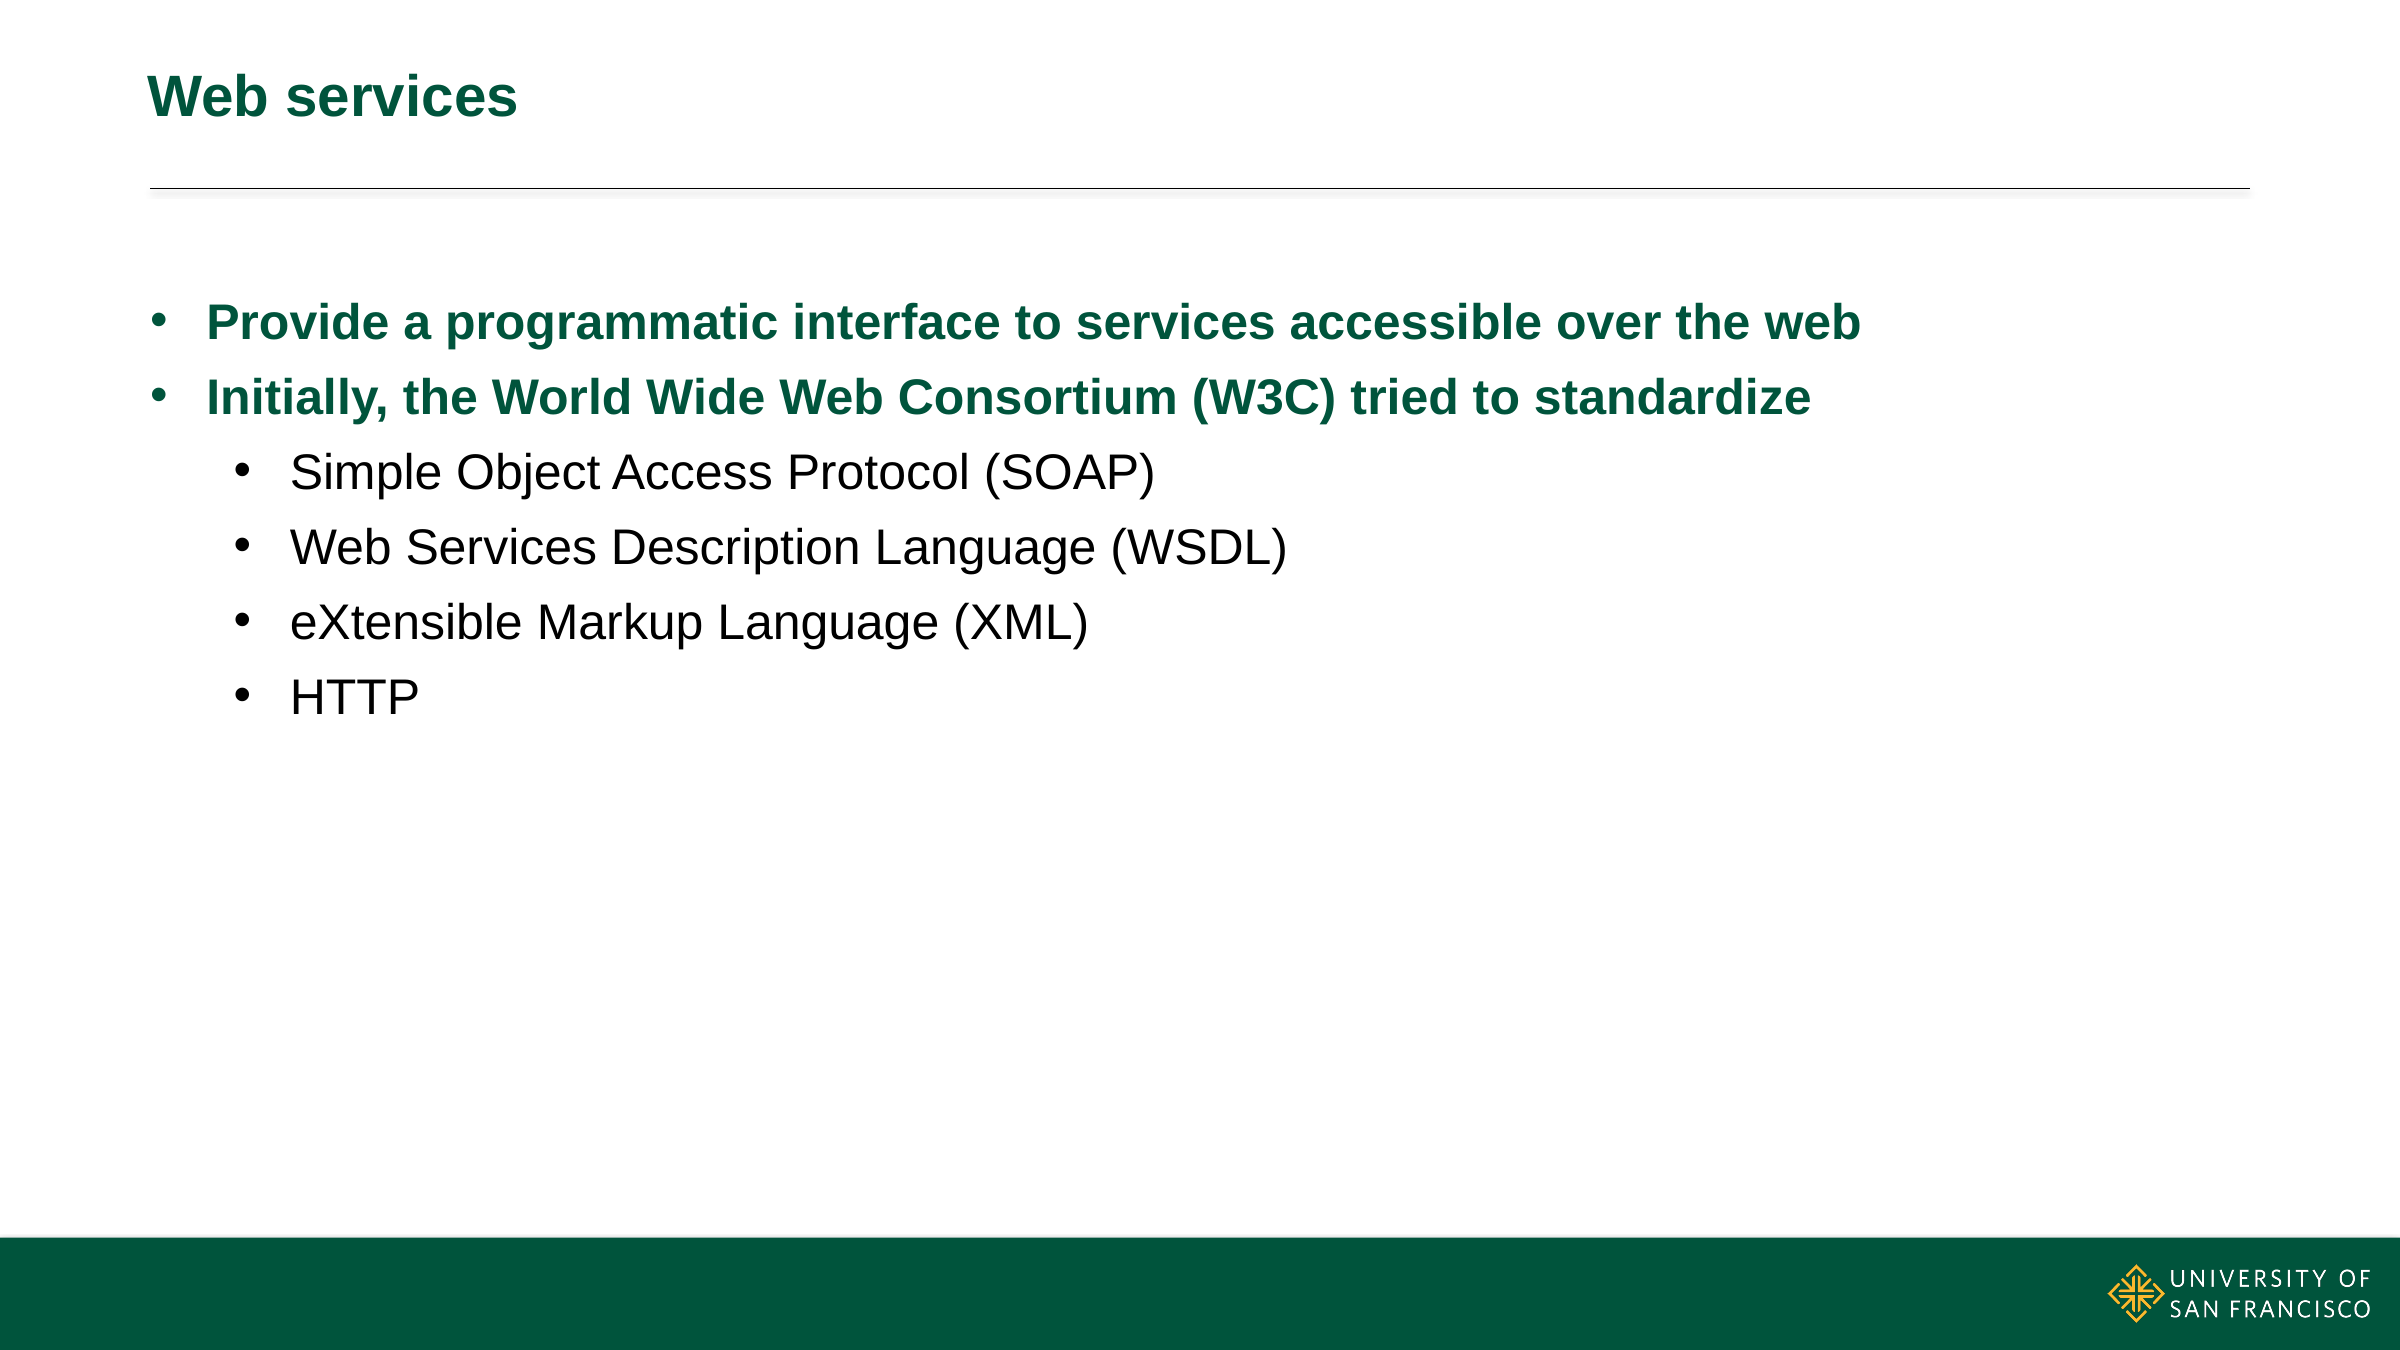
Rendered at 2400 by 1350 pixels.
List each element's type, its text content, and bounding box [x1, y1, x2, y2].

title Web services [146, 25, 2250, 165]
picture [2107, 1264, 2370, 1323]
list Provide a programmatic interface to services accessible over the web Initially, the World Wide Web Consortium (W3C) tried to standardize Simple Object Access Protocol (SOAP) Web Services Description Language (WSDL) eXtensible Markup Language (XML) HTTP [150, 274, 2250, 1147]
